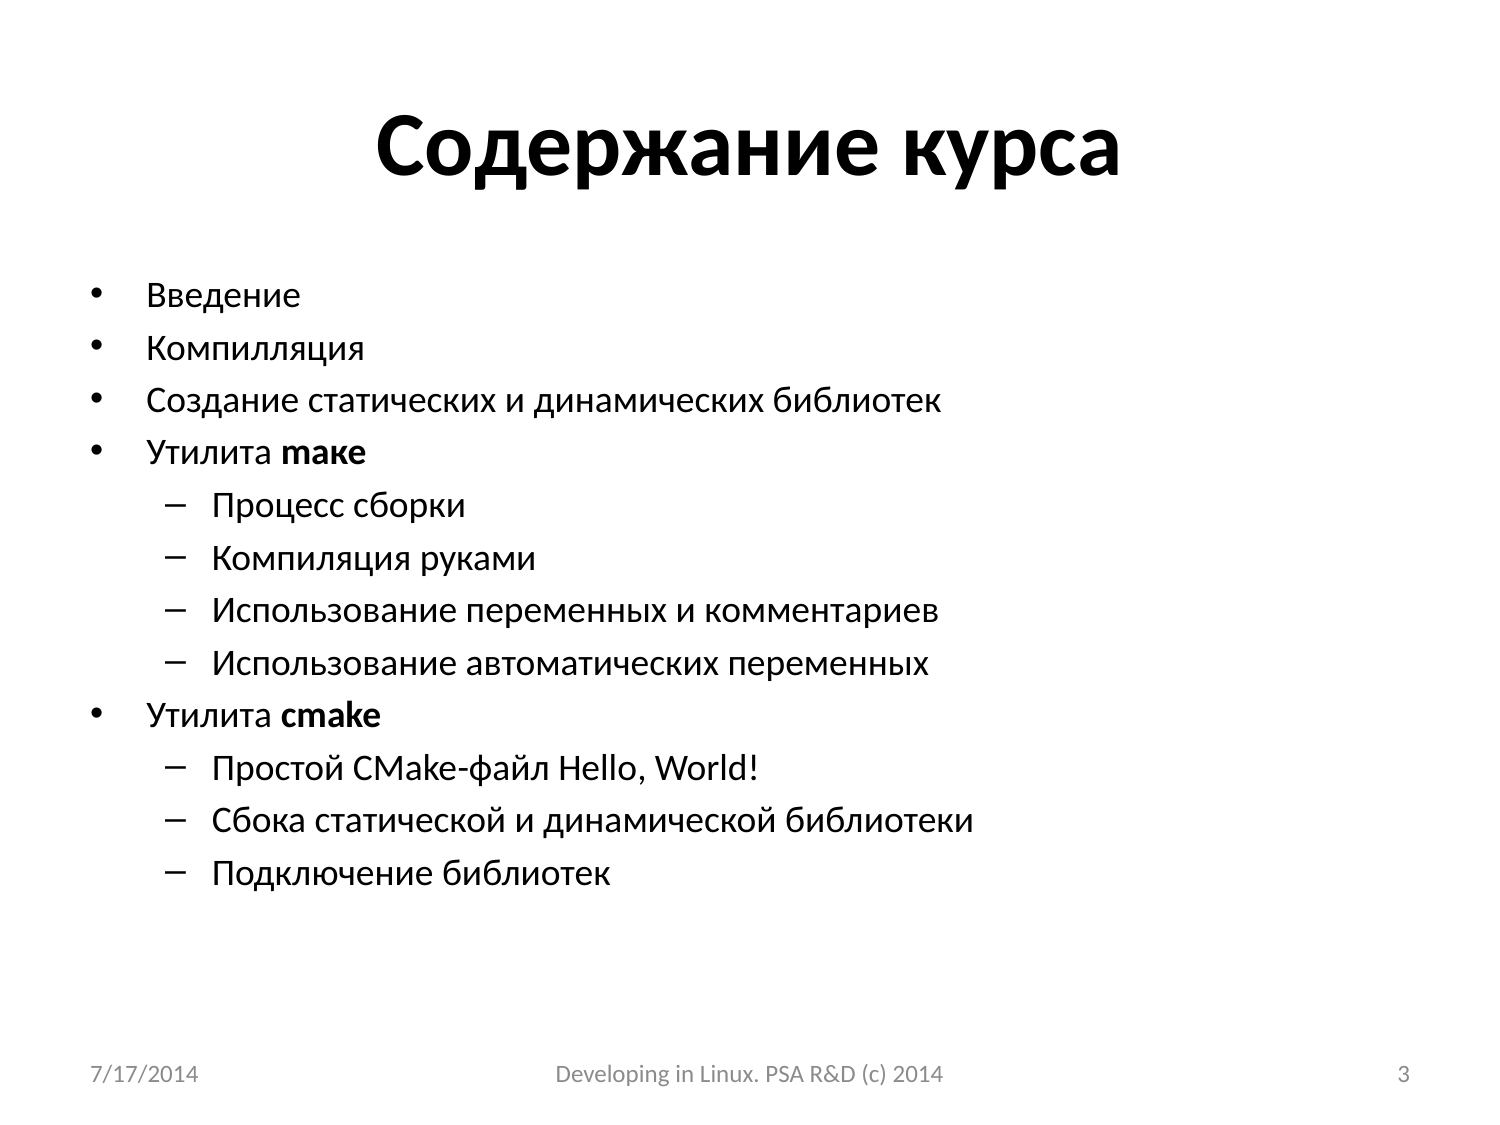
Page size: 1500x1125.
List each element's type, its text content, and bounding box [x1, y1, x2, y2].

list Введение Компилляция Создание статических и динамических библиотек Утилита mаке Процесс сборки Компиляция руками Использование переменных и комментариев Использование автоматических переменных Утилита cmake Простой CMake-файл Hello, World! Сбока статической и динамической библиотеки Подключение библиотек [75, 262, 1425, 1005]
footer Developing in Linux. PSA R&D (c) 2014 [512, 1042, 988, 1103]
slide_number 3 [1074, 1042, 1425, 1103]
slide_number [75, 1042, 425, 1103]
title Содержание курса [75, 45, 1425, 233]
